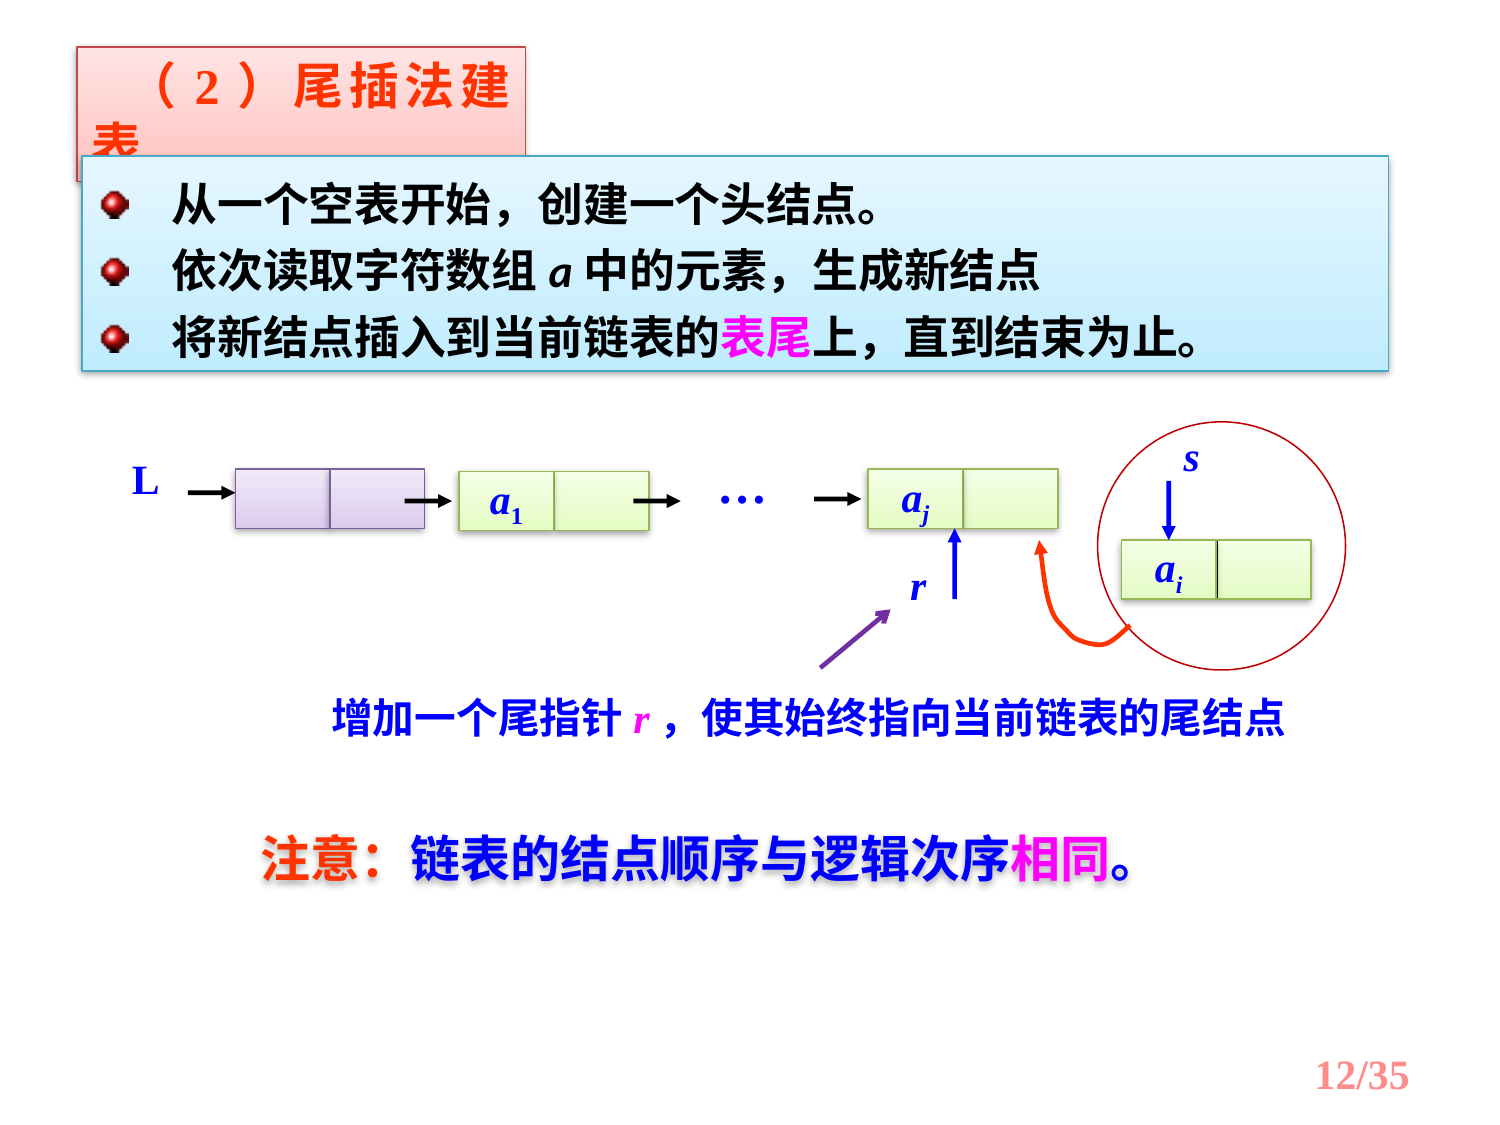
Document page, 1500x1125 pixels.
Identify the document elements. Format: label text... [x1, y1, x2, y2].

picture [96, 320, 129, 353]
text_box （2）尾插法建表 [76, 46, 526, 160]
picture [96, 253, 129, 286]
picture [96, 186, 129, 219]
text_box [116, 421, 1346, 671]
text_box 从一个空表开始，创建一个头结点。 依次读取字符数组a中的元素，生成新结点 将新结点插入到当前链表的表尾上，直到结束为止。 [81, 155, 1389, 372]
text_box 注意：链表的结点顺序与逻辑次序相同。 [246, 820, 1262, 895]
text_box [316, 609, 1325, 751]
slide_number 12/35 [1074, 1042, 1425, 1103]
